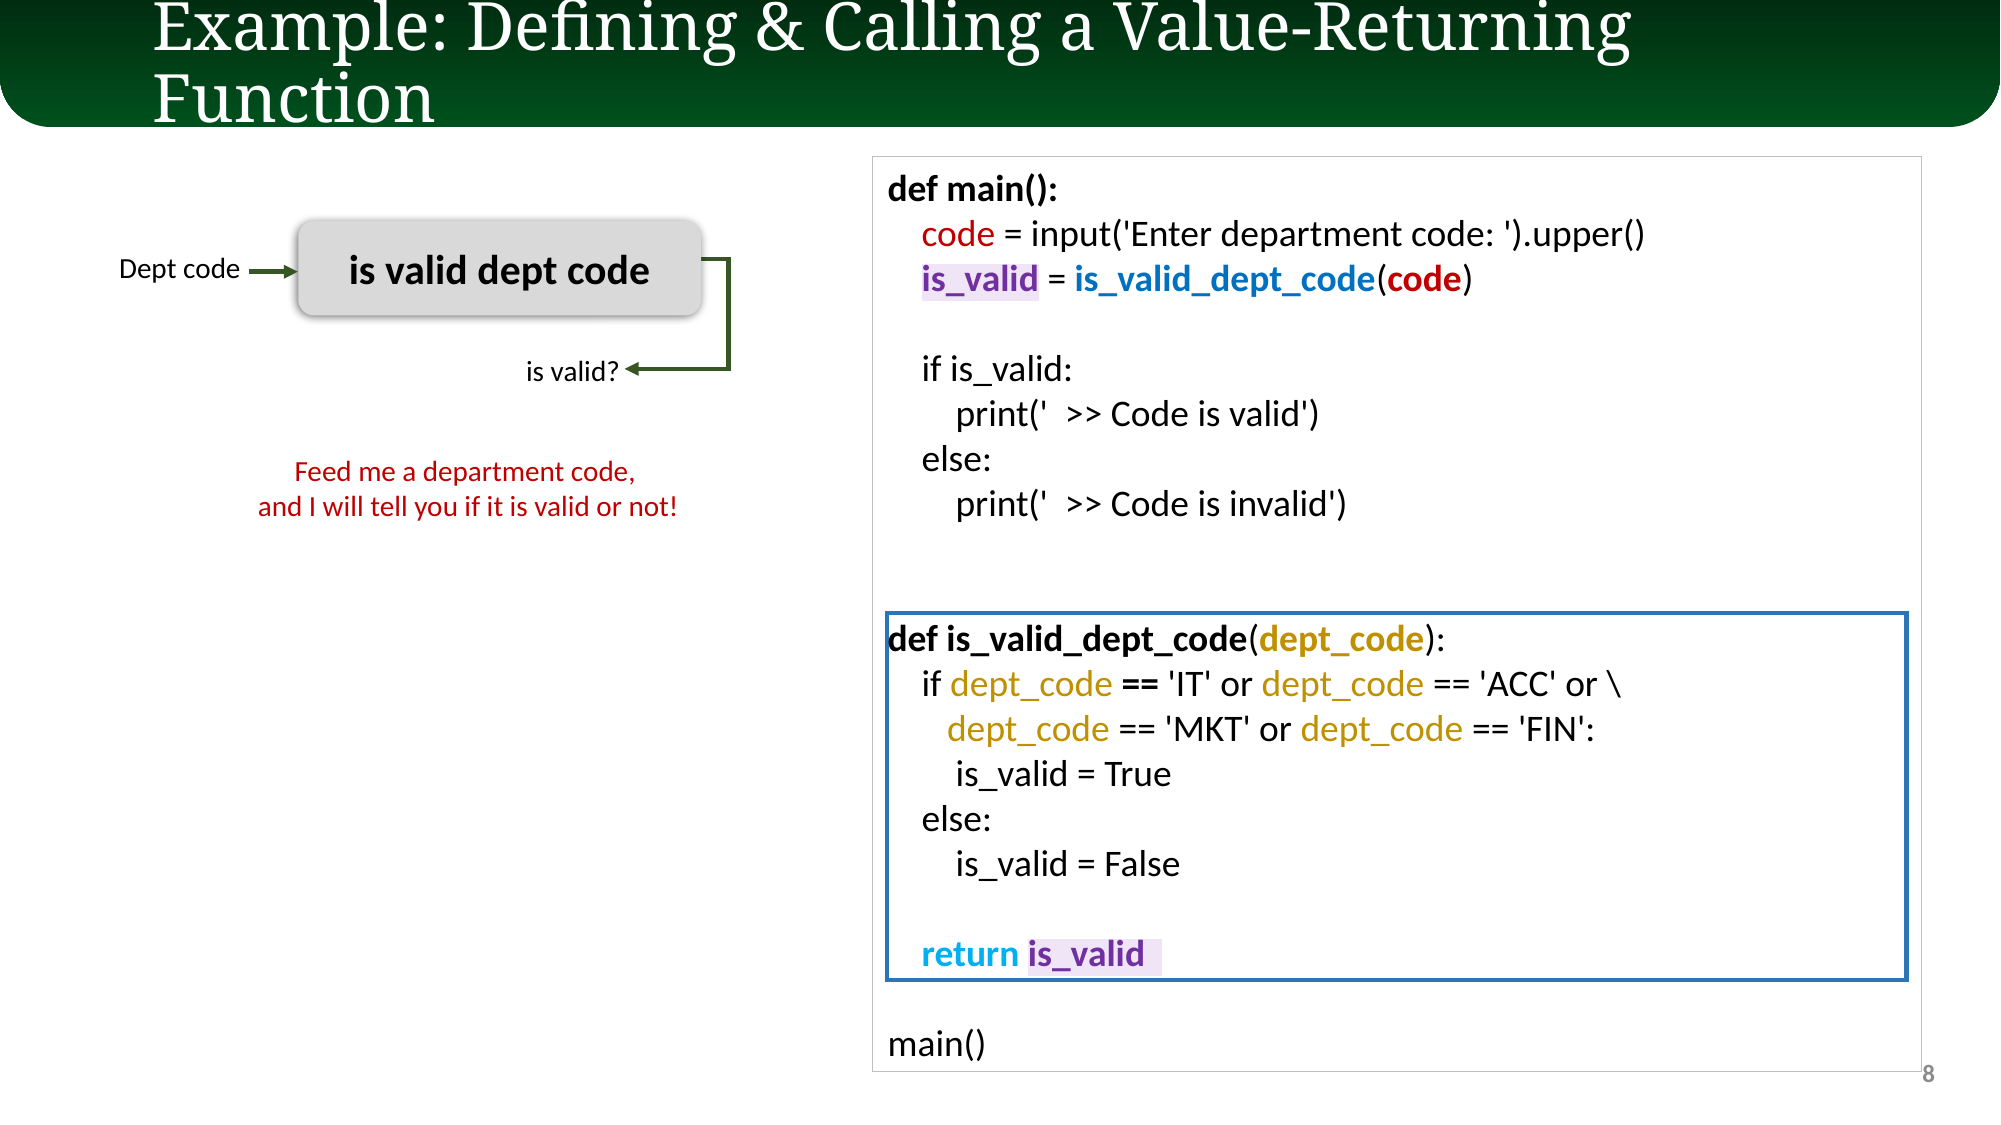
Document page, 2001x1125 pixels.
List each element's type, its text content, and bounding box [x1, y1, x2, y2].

text_box def main(): code = input('Enter department code: ').upper() is_valid = is_valid_dept_code(code) if is_valid: print(' >> Code is valid') else: print(' >> Code is invalid') def is_valid_dept_code(dept_code): if dept_code == 'IT' or dept_code == 'ACC' or \ dept_code == 'MKT' or dept_code == 'FIN': is_valid = True else: is_valid = False return is_valid main() [872, 156, 1922, 1072]
slide_number 8 [1500, 1042, 1951, 1103]
text_box Feed me a department code, and I will tell you if it is valid or not! [228, 445, 709, 530]
title Example: Defining & Calling a Value-Returning Function [137, 19, 1863, 111]
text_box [103, 220, 731, 396]
